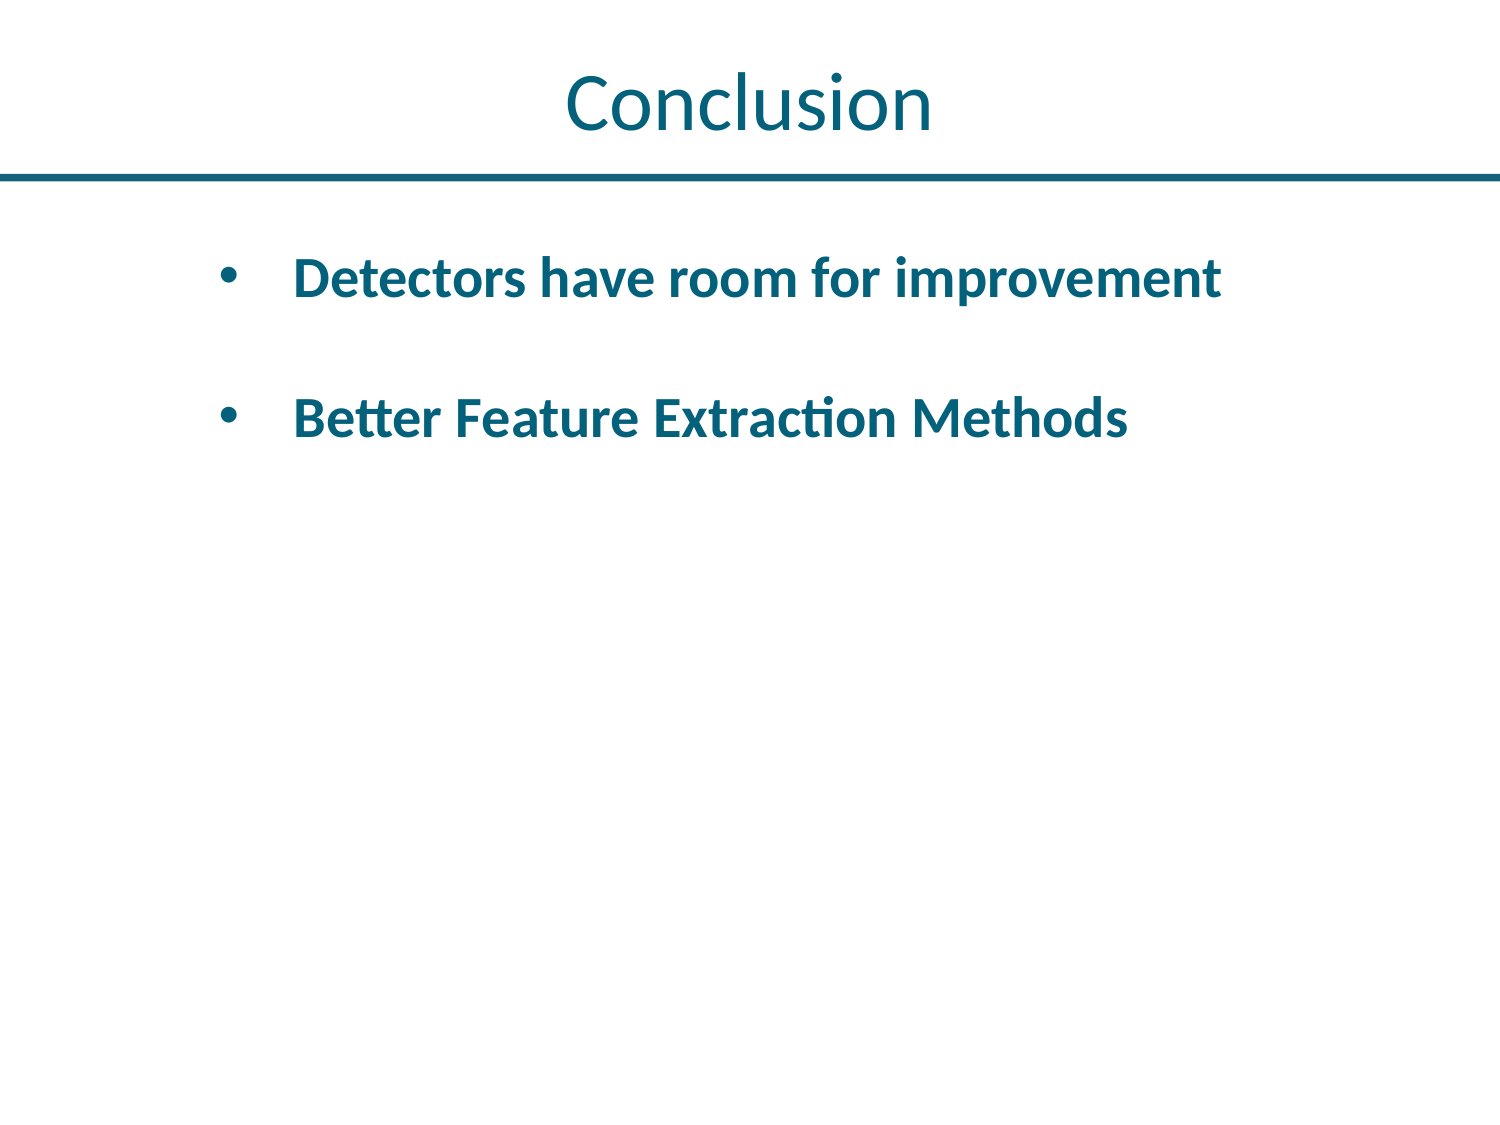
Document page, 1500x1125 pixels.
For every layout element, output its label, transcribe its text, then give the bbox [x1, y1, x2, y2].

title Conclusion [0, 0, 1500, 195]
text_box Detectors have room for improvement Better Feature Extraction Methods [203, 231, 1500, 588]
